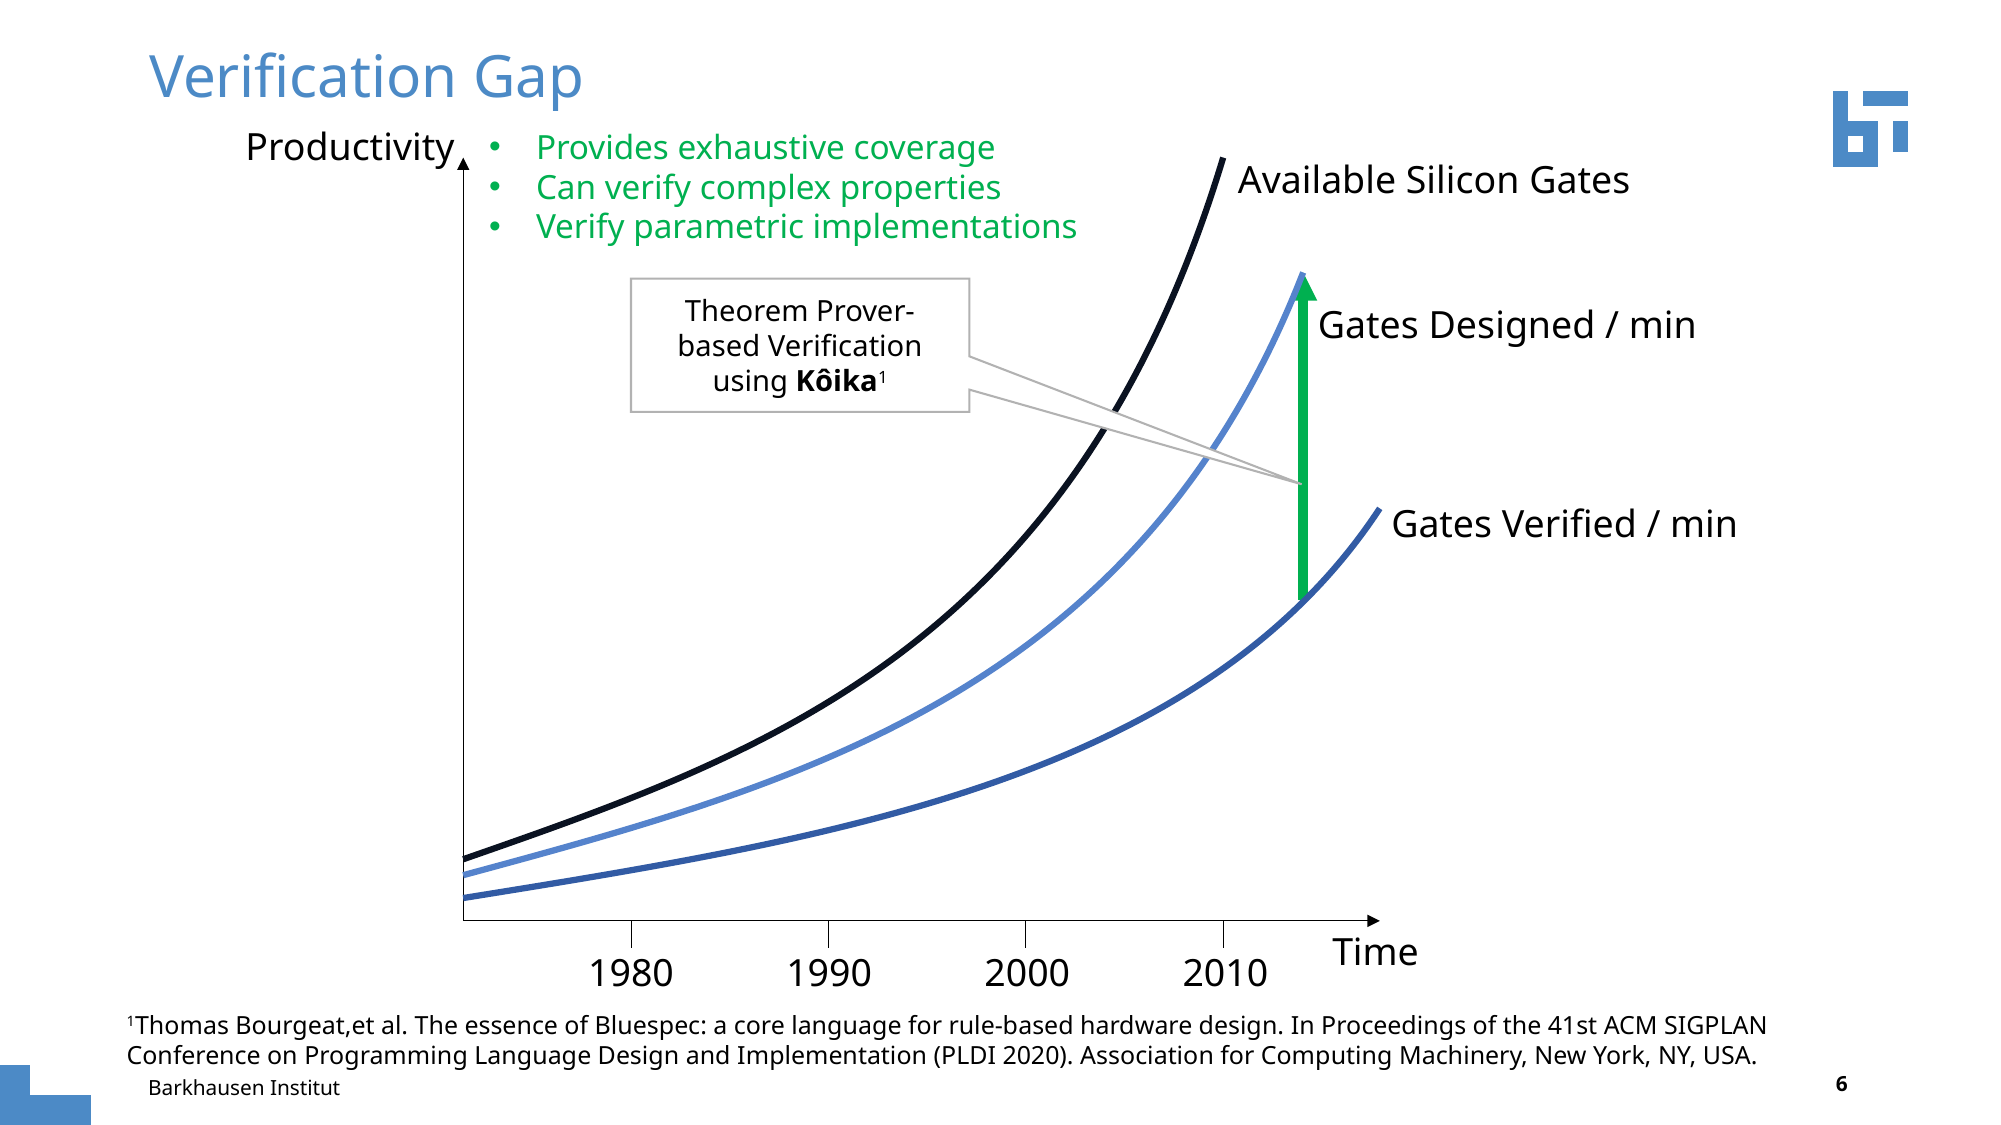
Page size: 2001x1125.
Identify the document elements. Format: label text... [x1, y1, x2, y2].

text_box Provides exhaustive coverage Can verify complex properties Verify parametric implementations [474, 118, 1475, 148]
text_box 1990 [762, 941, 897, 1001]
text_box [463, 493, 1800, 899]
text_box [463, 899, 1380, 921]
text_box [463, 148, 1647, 272]
text_box 2000 [960, 941, 1095, 1001]
text_box Productivity [230, 115, 654, 176]
text_box 2010 [1158, 941, 1293, 1001]
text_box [463, 272, 1727, 493]
slide_number 6 [1769, 1070, 1863, 1105]
text_box Time [1317, 920, 1741, 981]
text_box 1Thomas Bourgeat,et al. The essence of Bluespec: a core language for rule-based hardware design. In Proceedings of the 41st ACM SIGPLAN Conference on Programming Language Design and Implementation (PLDI 2020). Association for Computing Machinery, New York, NY, USA. [111, 1001, 1855, 1077]
text_box 1980 [564, 941, 699, 1001]
title Verification Gap [149, 47, 1770, 180]
